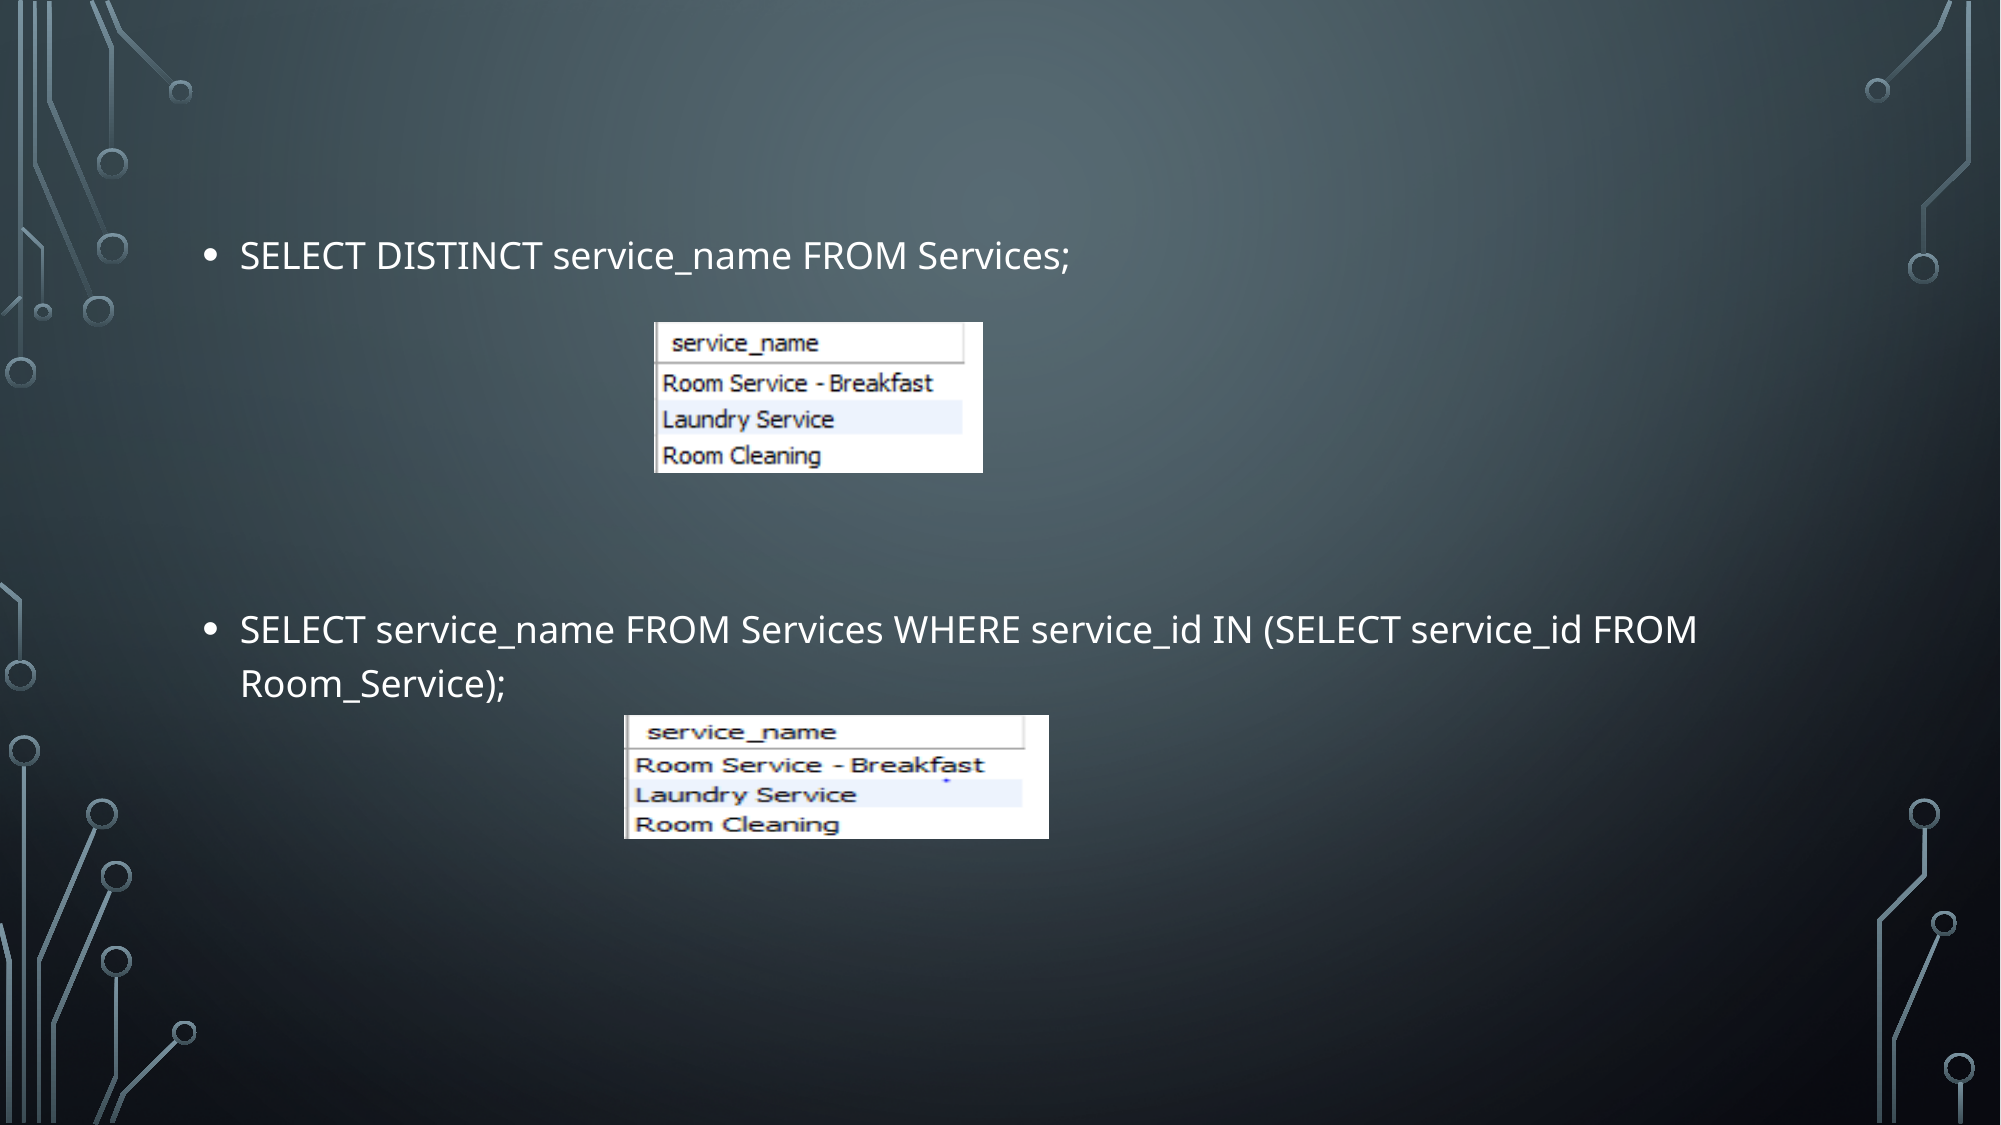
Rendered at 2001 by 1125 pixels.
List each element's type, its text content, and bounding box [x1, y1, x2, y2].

picture [654, 321, 984, 474]
picture [624, 715, 1049, 839]
list SELECT DISTINCT service_name FROM Services; SELECT service_name FROM Services WHERE service_id IN (SELECT service_id FROM Room_Service); [187, 0, 1813, 1125]
